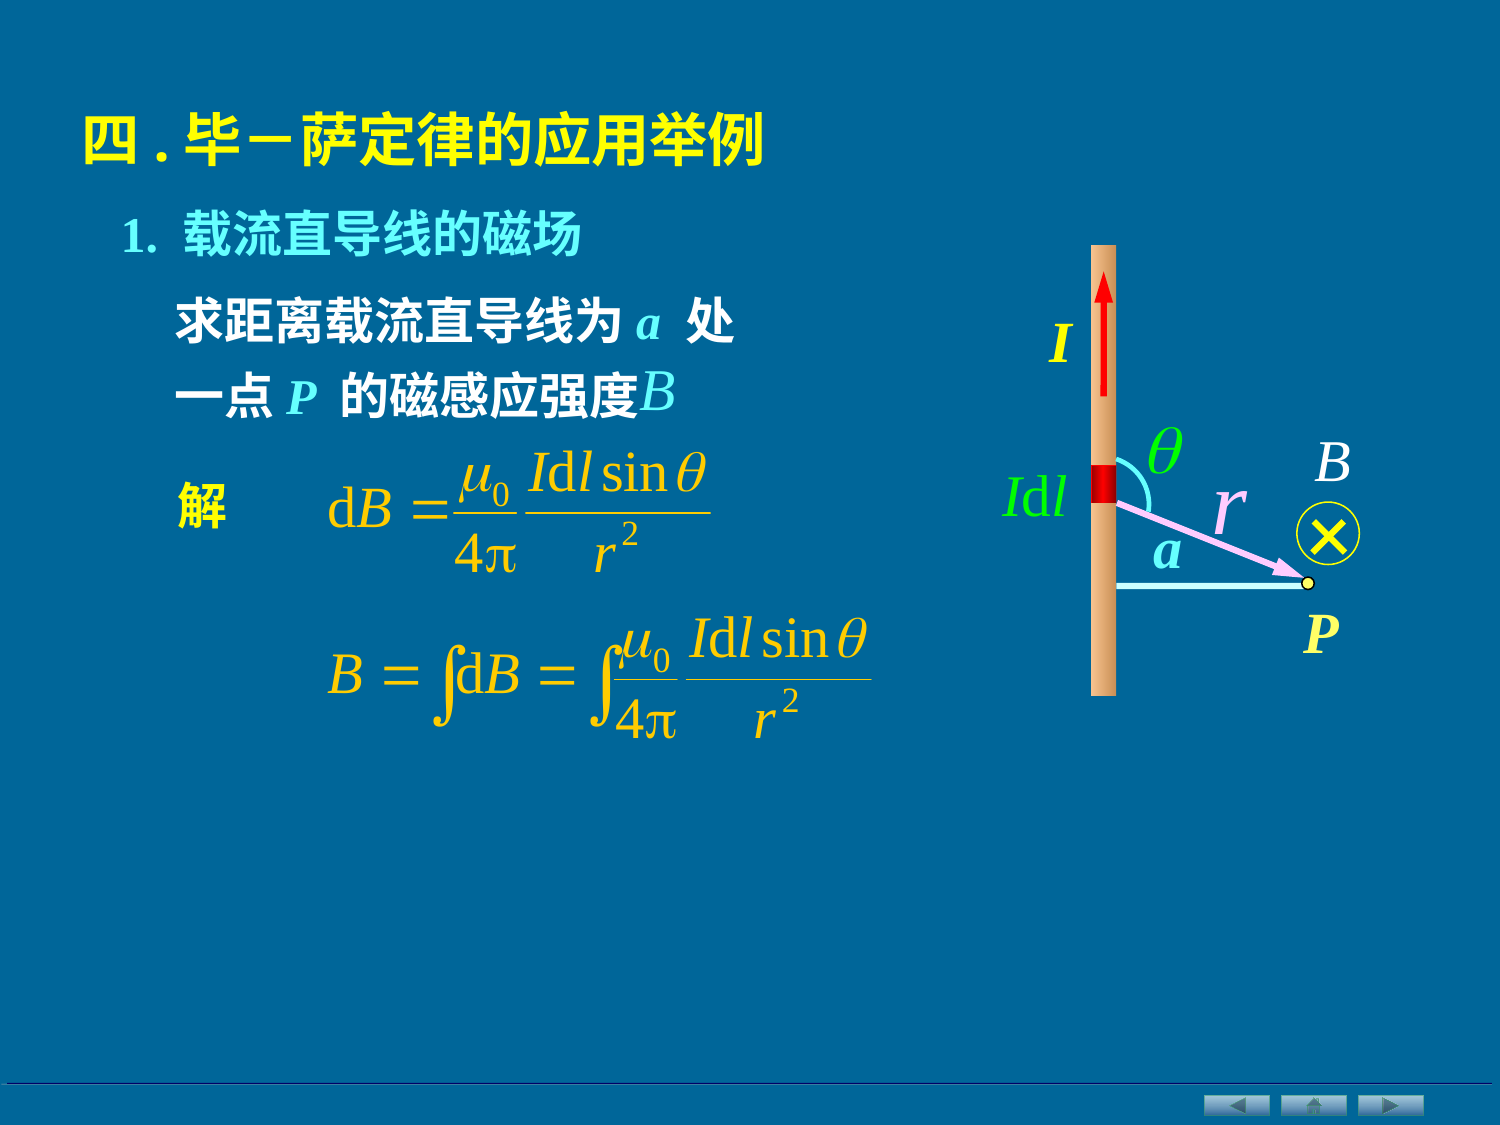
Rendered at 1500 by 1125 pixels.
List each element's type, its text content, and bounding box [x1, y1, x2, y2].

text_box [1309, 428, 1356, 486]
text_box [1288, 576, 1355, 674]
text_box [1116, 502, 1297, 588]
text_box 求距离载流直导线为a 处 一点P 的磁感应强度 [159, 267, 960, 432]
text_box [1296, 501, 1360, 565]
text_box 1. 载流直导线的磁场 [105, 195, 714, 271]
text_box 四.毕－萨定律的应用举例 [66, 95, 962, 181]
text_box [1097, 271, 1110, 397]
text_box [996, 460, 1083, 522]
text_box 解 [162, 467, 243, 542]
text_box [325, 441, 715, 577]
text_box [322, 607, 876, 744]
text_box [1091, 465, 1113, 503]
text_box [1101, 458, 1149, 506]
text_box [1091, 503, 1117, 696]
text_box [1091, 245, 1117, 465]
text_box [1138, 410, 1195, 489]
text_box I [1034, 296, 1097, 382]
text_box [1197, 457, 1272, 546]
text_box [634, 357, 681, 415]
